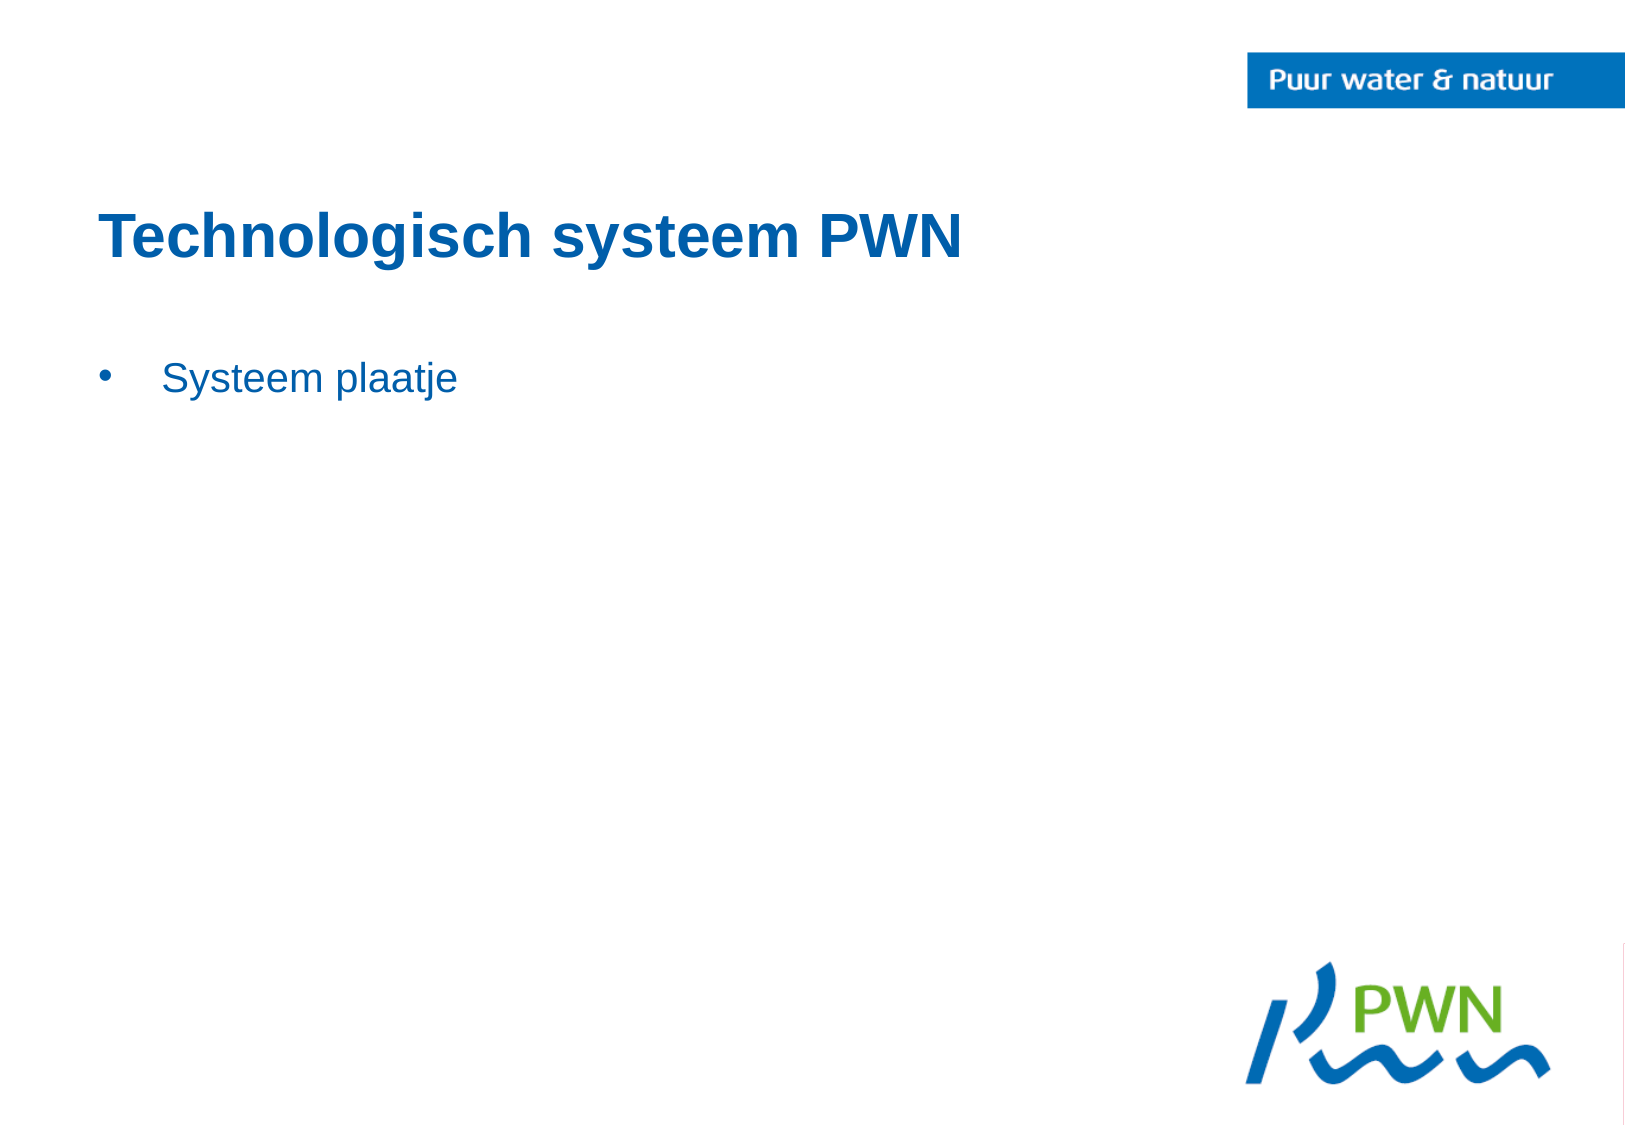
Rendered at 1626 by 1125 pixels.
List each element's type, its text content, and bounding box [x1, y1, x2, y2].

picture [1166, 940, 1625, 1125]
title Technologisch systeem PWN [81, 91, 1544, 279]
list Systeem plaatje [81, 342, 1544, 976]
picture [1214, 0, 1625, 161]
